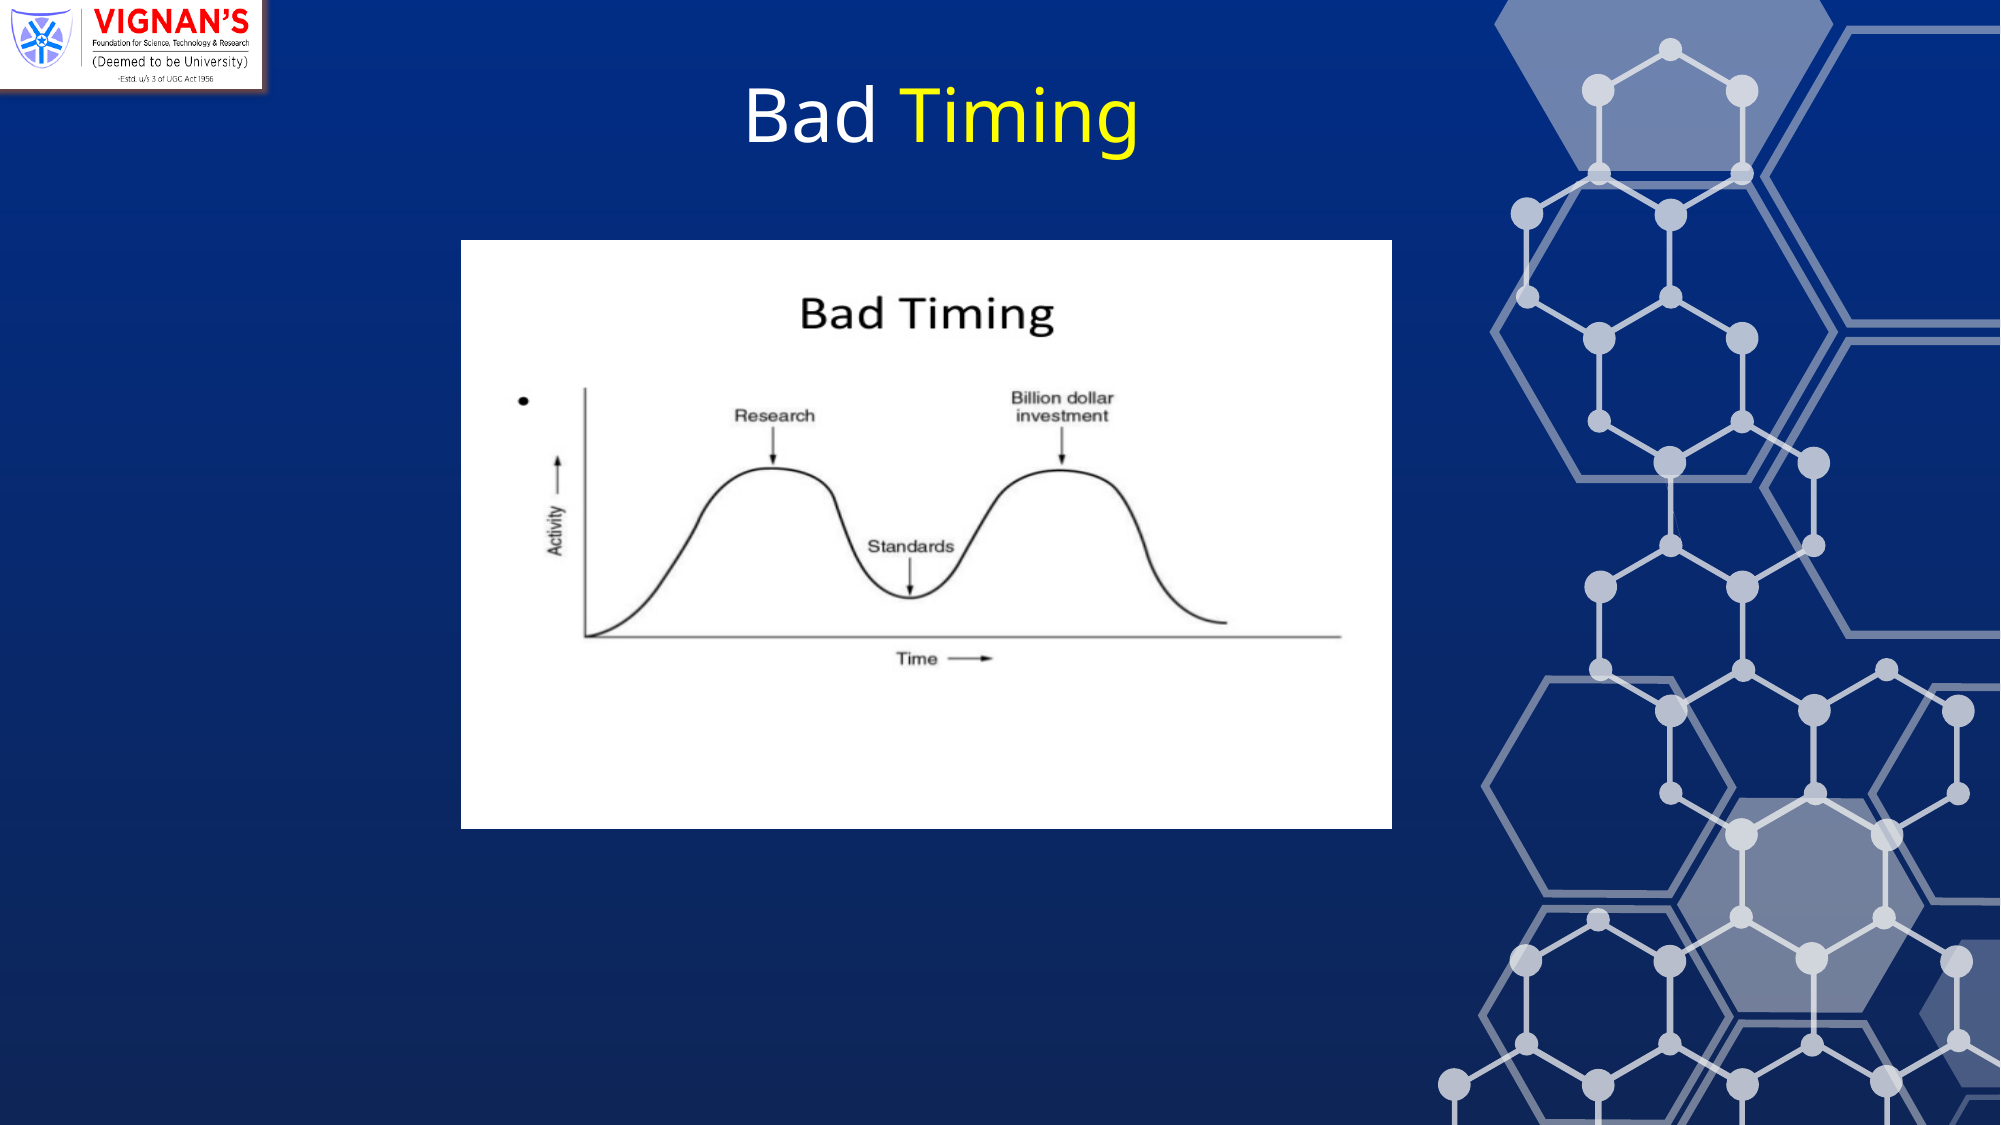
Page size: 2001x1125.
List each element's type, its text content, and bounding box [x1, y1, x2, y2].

text_box Bad Timing [728, 60, 1158, 165]
picture [461, 240, 1392, 829]
picture [0, 0, 262, 89]
